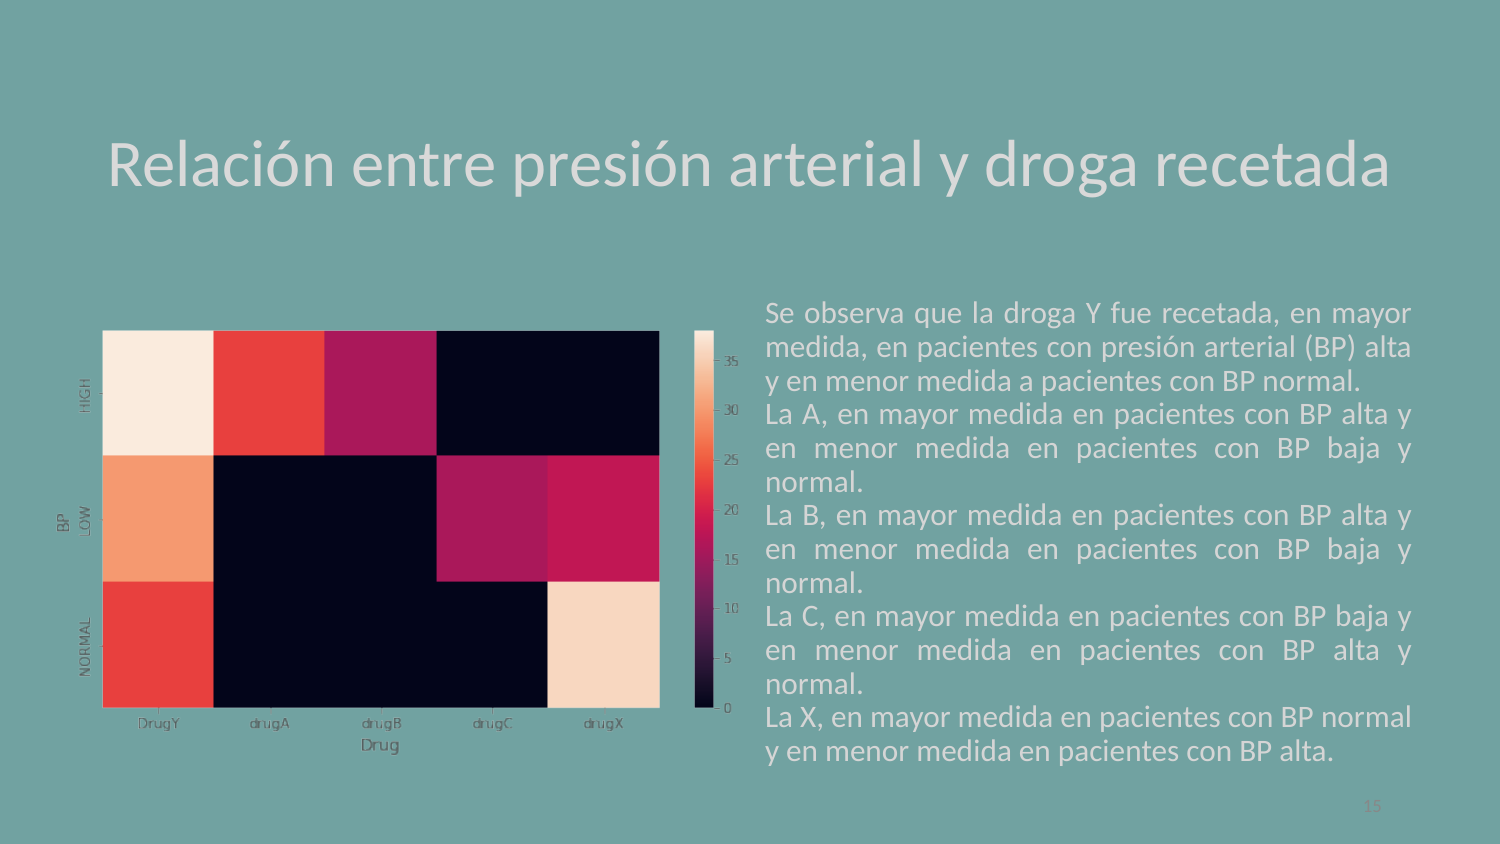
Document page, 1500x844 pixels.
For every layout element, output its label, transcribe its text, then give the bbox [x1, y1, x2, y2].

text_box Relación entre presión arterial y droga recetada [51, 100, 1449, 231]
text_box Se observa que la droga Y fue recetada, en mayor medida, en pacientes con presión arterial (BP) alta y en menor medida a pacientes con BP normal. La A, en mayor medida en pacientes con BP alta y en menor medida en pacientes con BP baja y normal. La B, en mayor medida en pacientes con BP alta y en menor medida en pacientes con BP baja y normal. La C, en mayor medida en pacientes con BP baja y en menor medida en pacientes con BP alta y normal. La X, en mayor medida en pacientes con BP normal y en menor medida en pacientes con BP alta. [751, 321, 1428, 744]
slide_number ‹#› [1059, 782, 1397, 827]
picture [46, 321, 751, 765]
